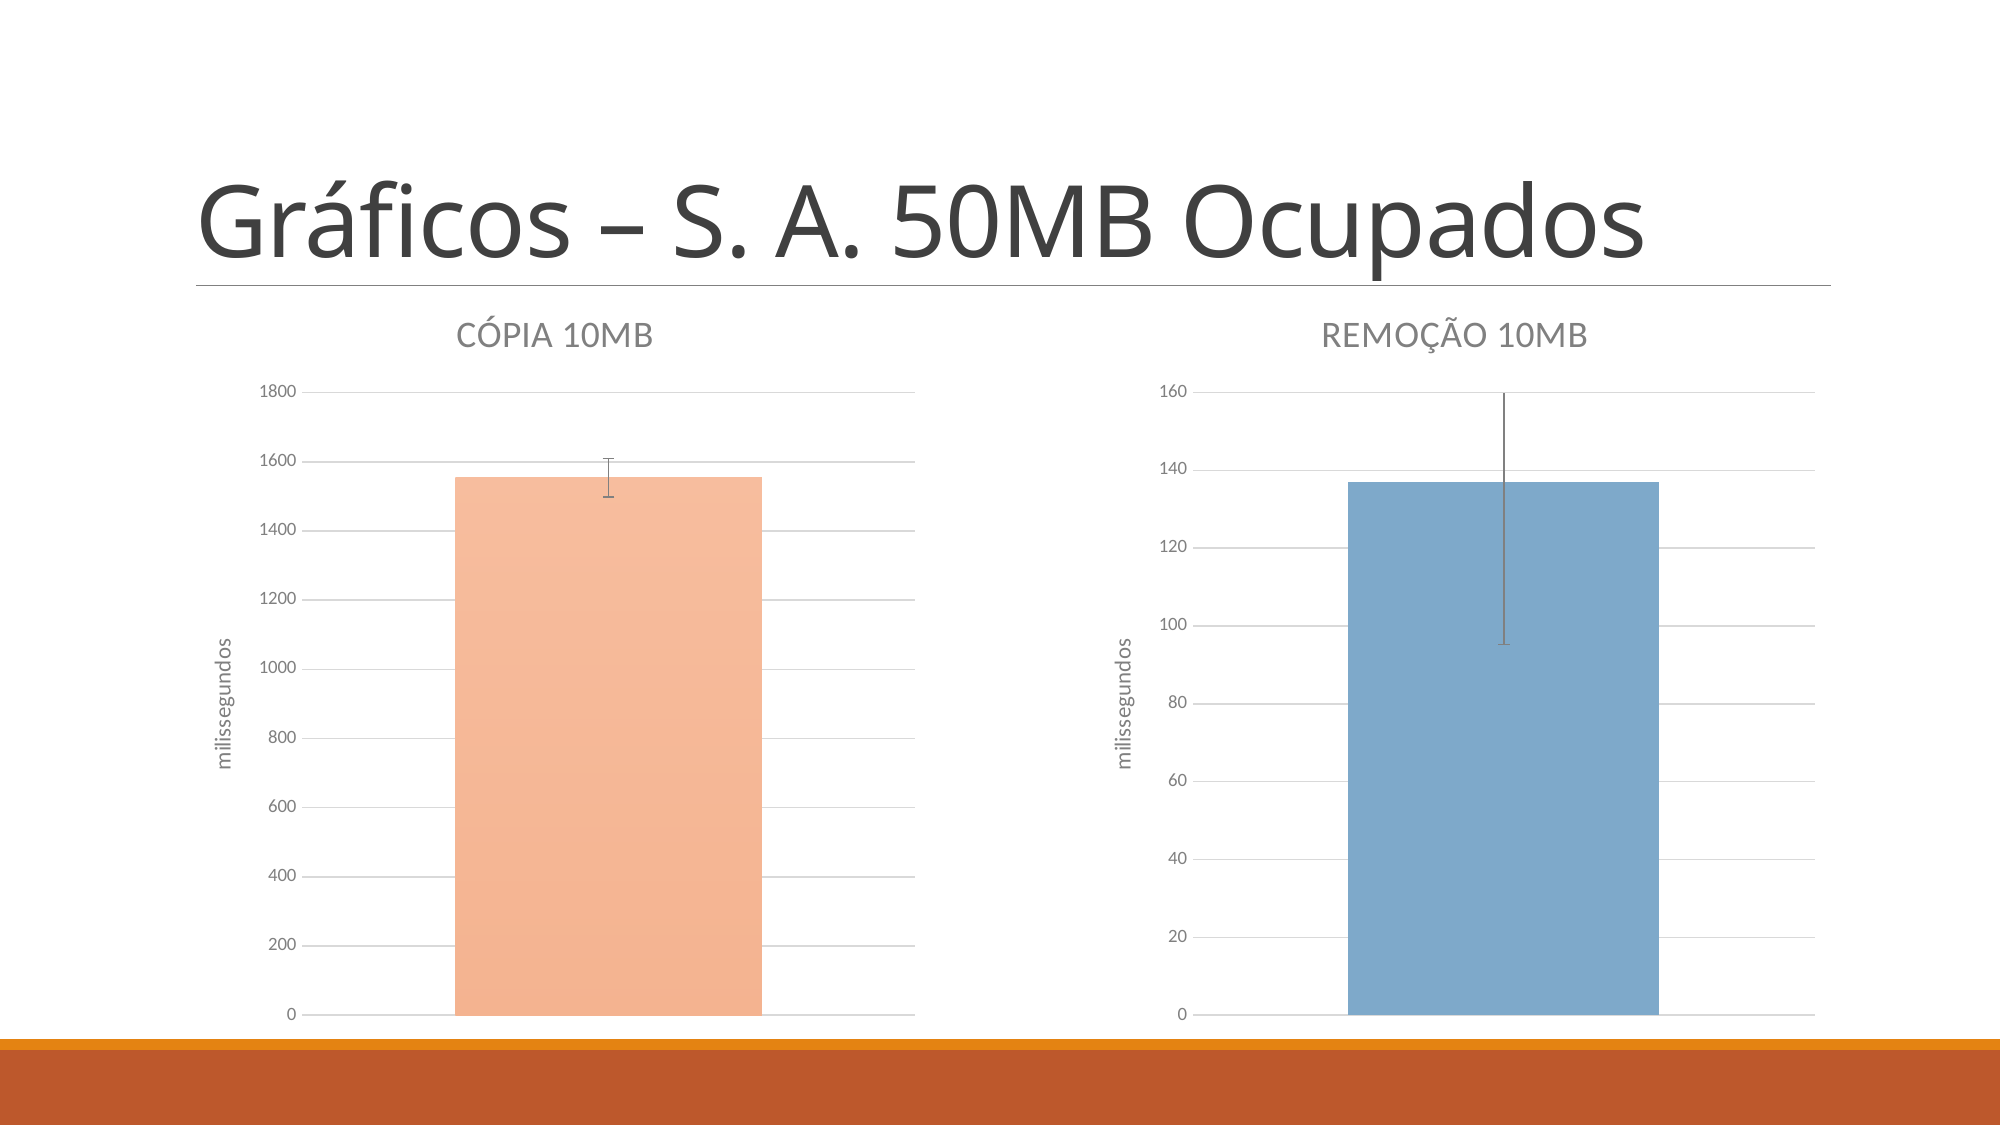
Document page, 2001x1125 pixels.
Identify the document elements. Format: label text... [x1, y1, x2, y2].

chart [1079, 284, 1831, 1041]
title Gráficos – S. A. 50MB Ocupados [180, 47, 1830, 285]
chart [179, 284, 931, 1041]
